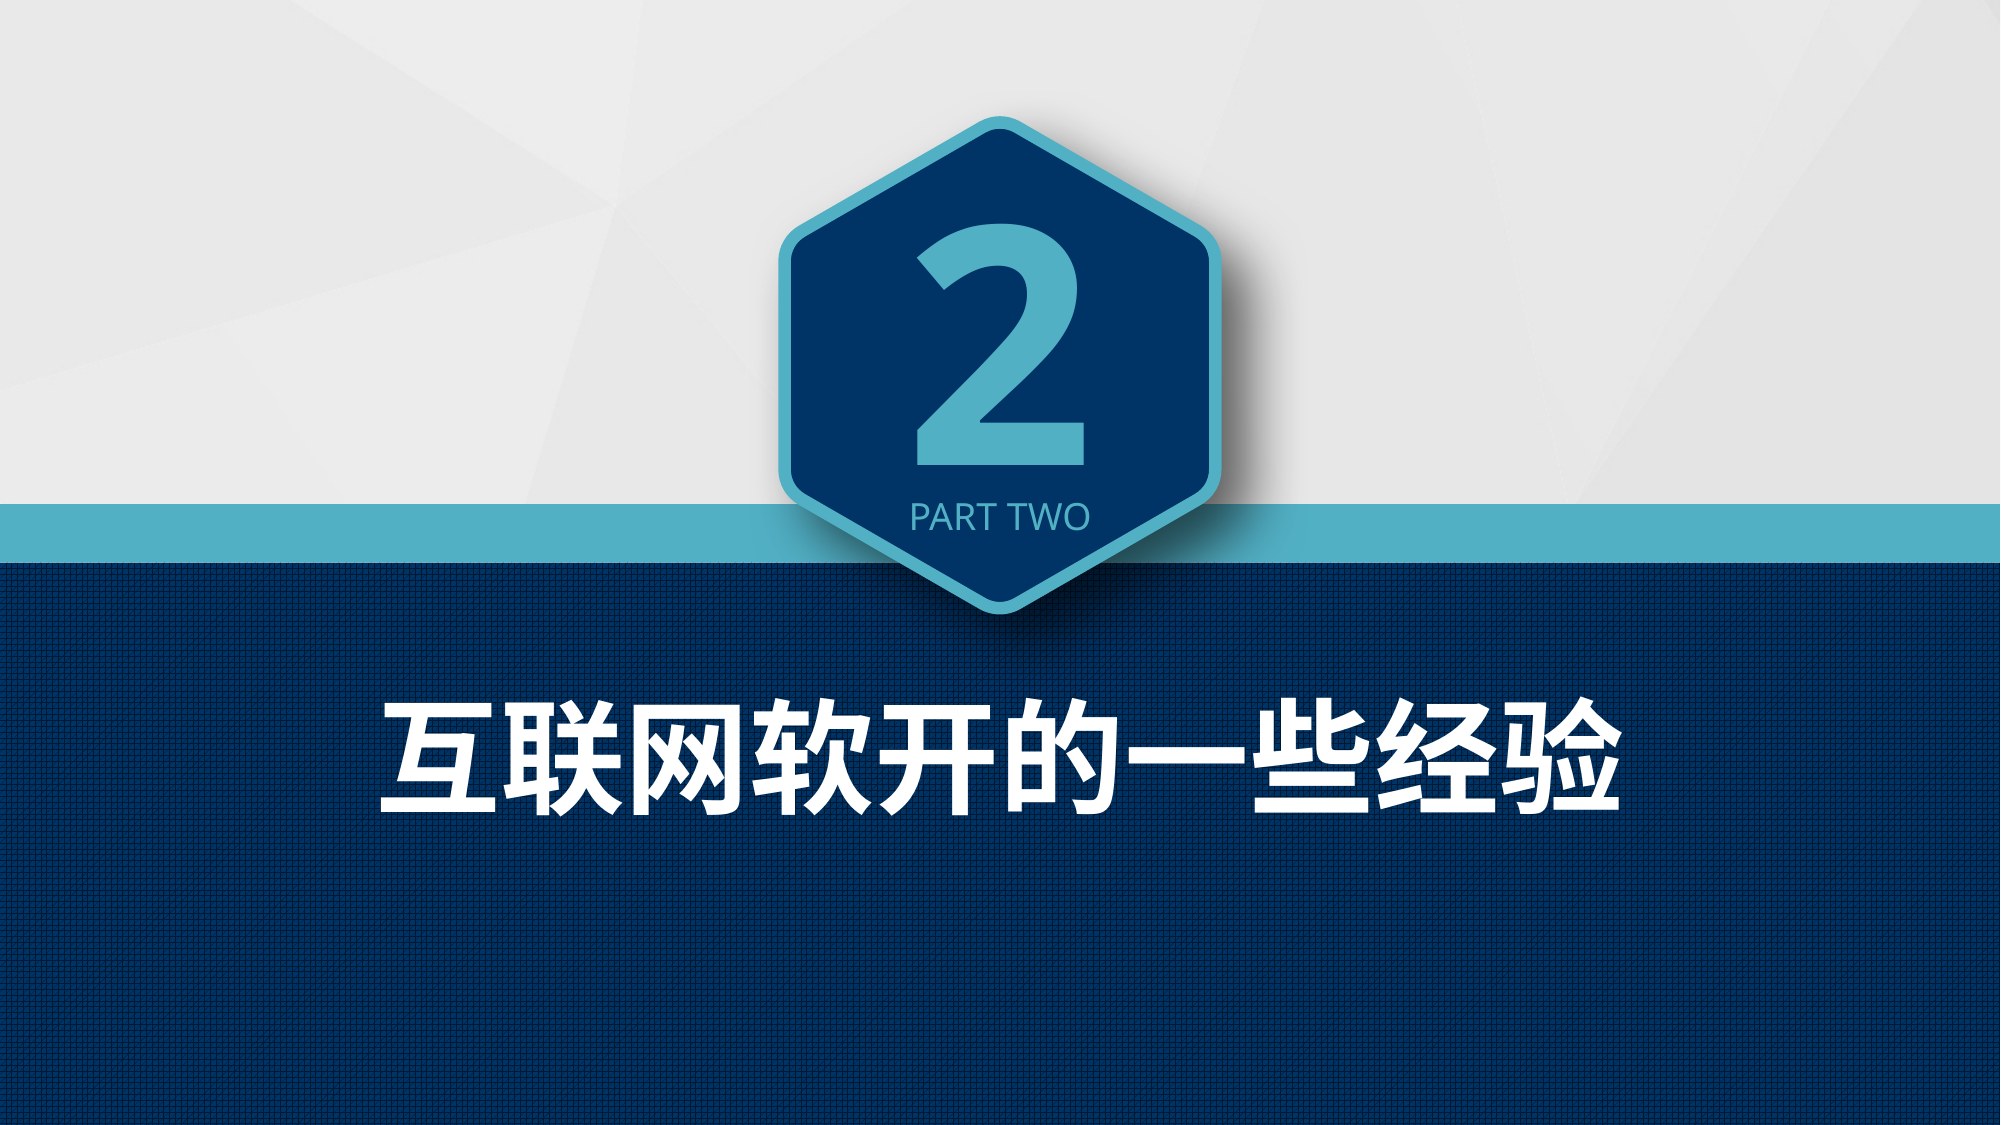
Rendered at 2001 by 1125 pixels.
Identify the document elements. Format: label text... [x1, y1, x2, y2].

text_box [0, 504, 805, 563]
text_box 2 [889, 124, 1111, 485]
text_box [783, 179, 889, 528]
picture [0, 0, 2001, 1125]
text_box [1252, 504, 2000, 563]
text_box PART TWO [849, 485, 1151, 545]
text_box [878, 545, 1121, 610]
text_box 互联网软开的一些经验 [40, 672, 1960, 838]
text_box [1111, 179, 1217, 528]
text_box [0, 563, 2000, 1125]
